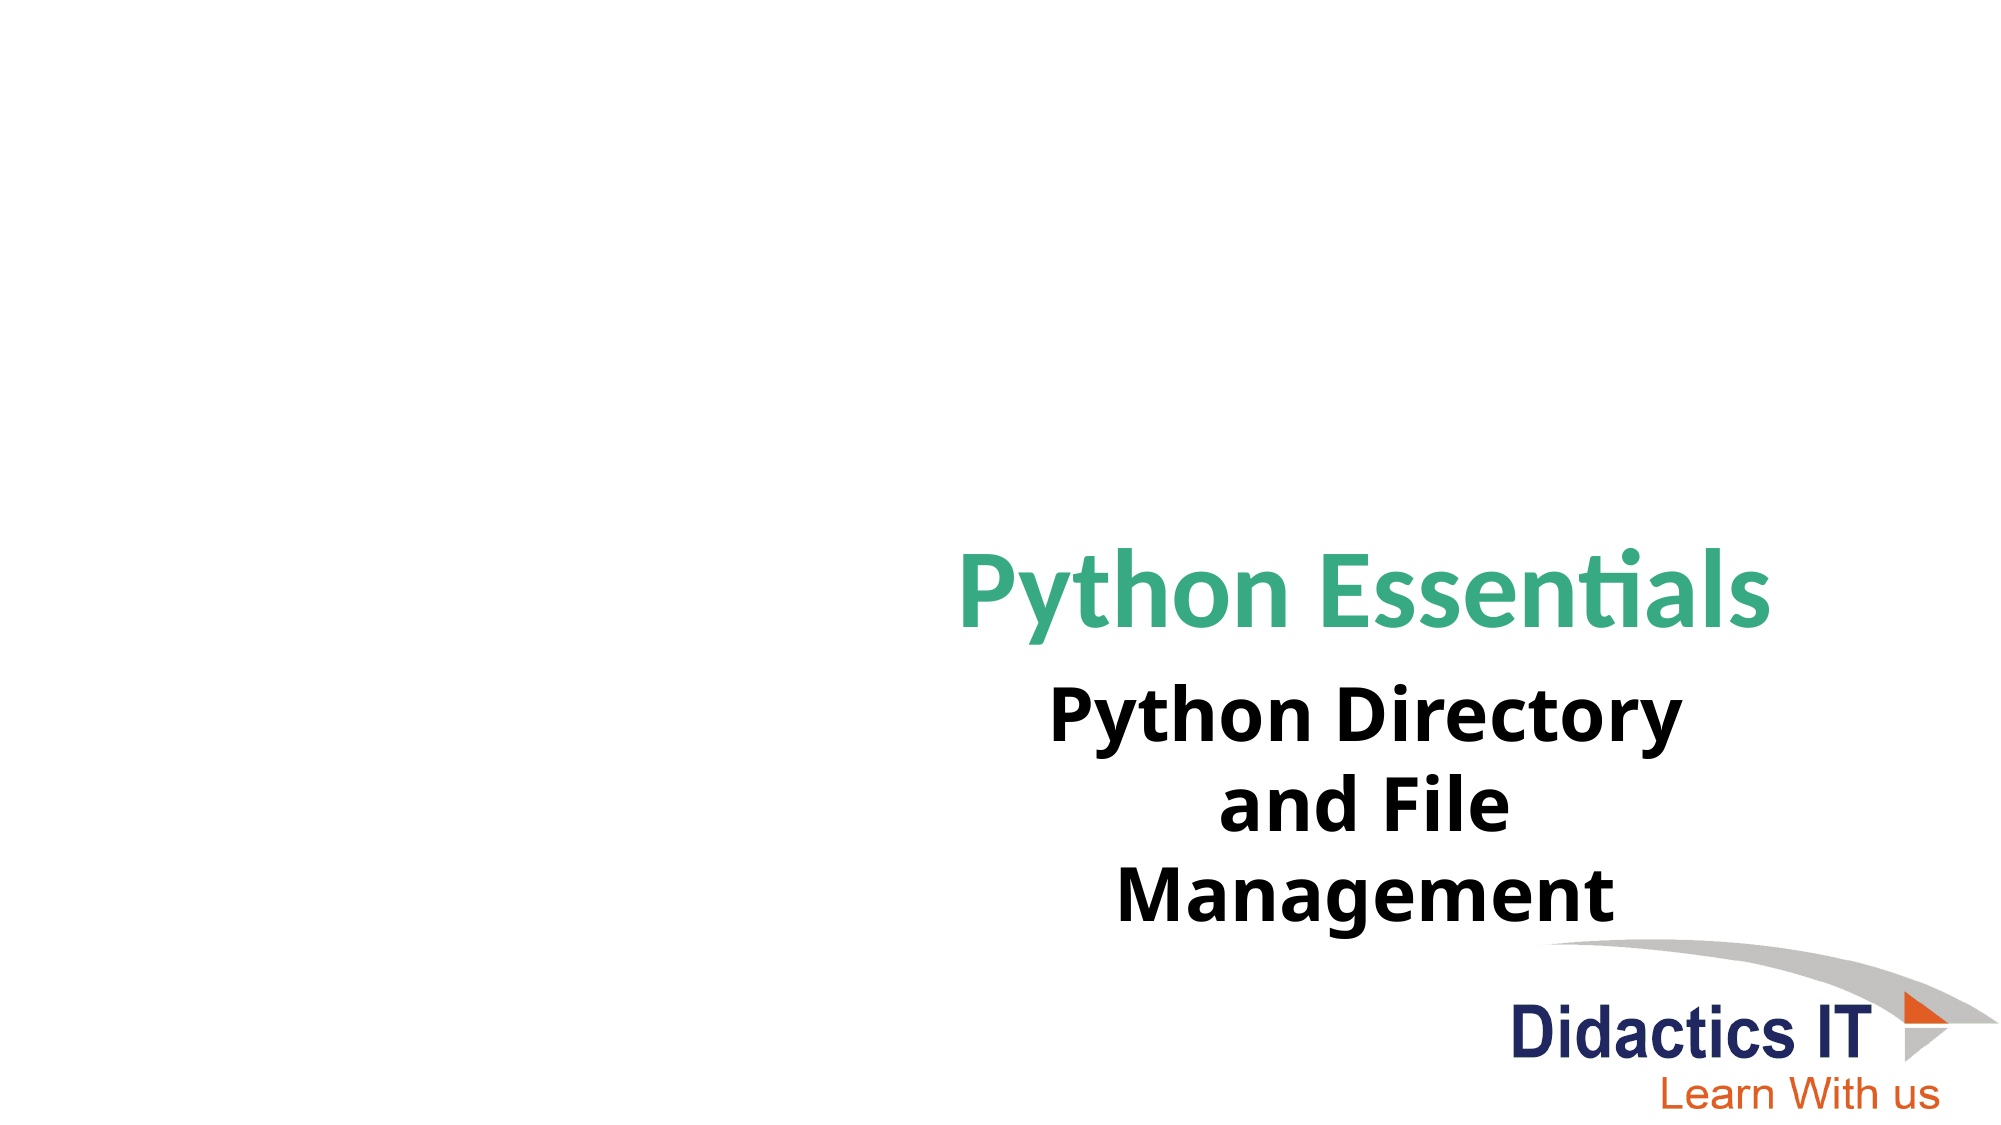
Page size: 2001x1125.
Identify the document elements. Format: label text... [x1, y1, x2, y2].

picture [1513, 939, 2000, 1109]
text_box Python Directory and File Management [959, 658, 1771, 944]
text_box Python Essentials [895, 507, 1836, 658]
